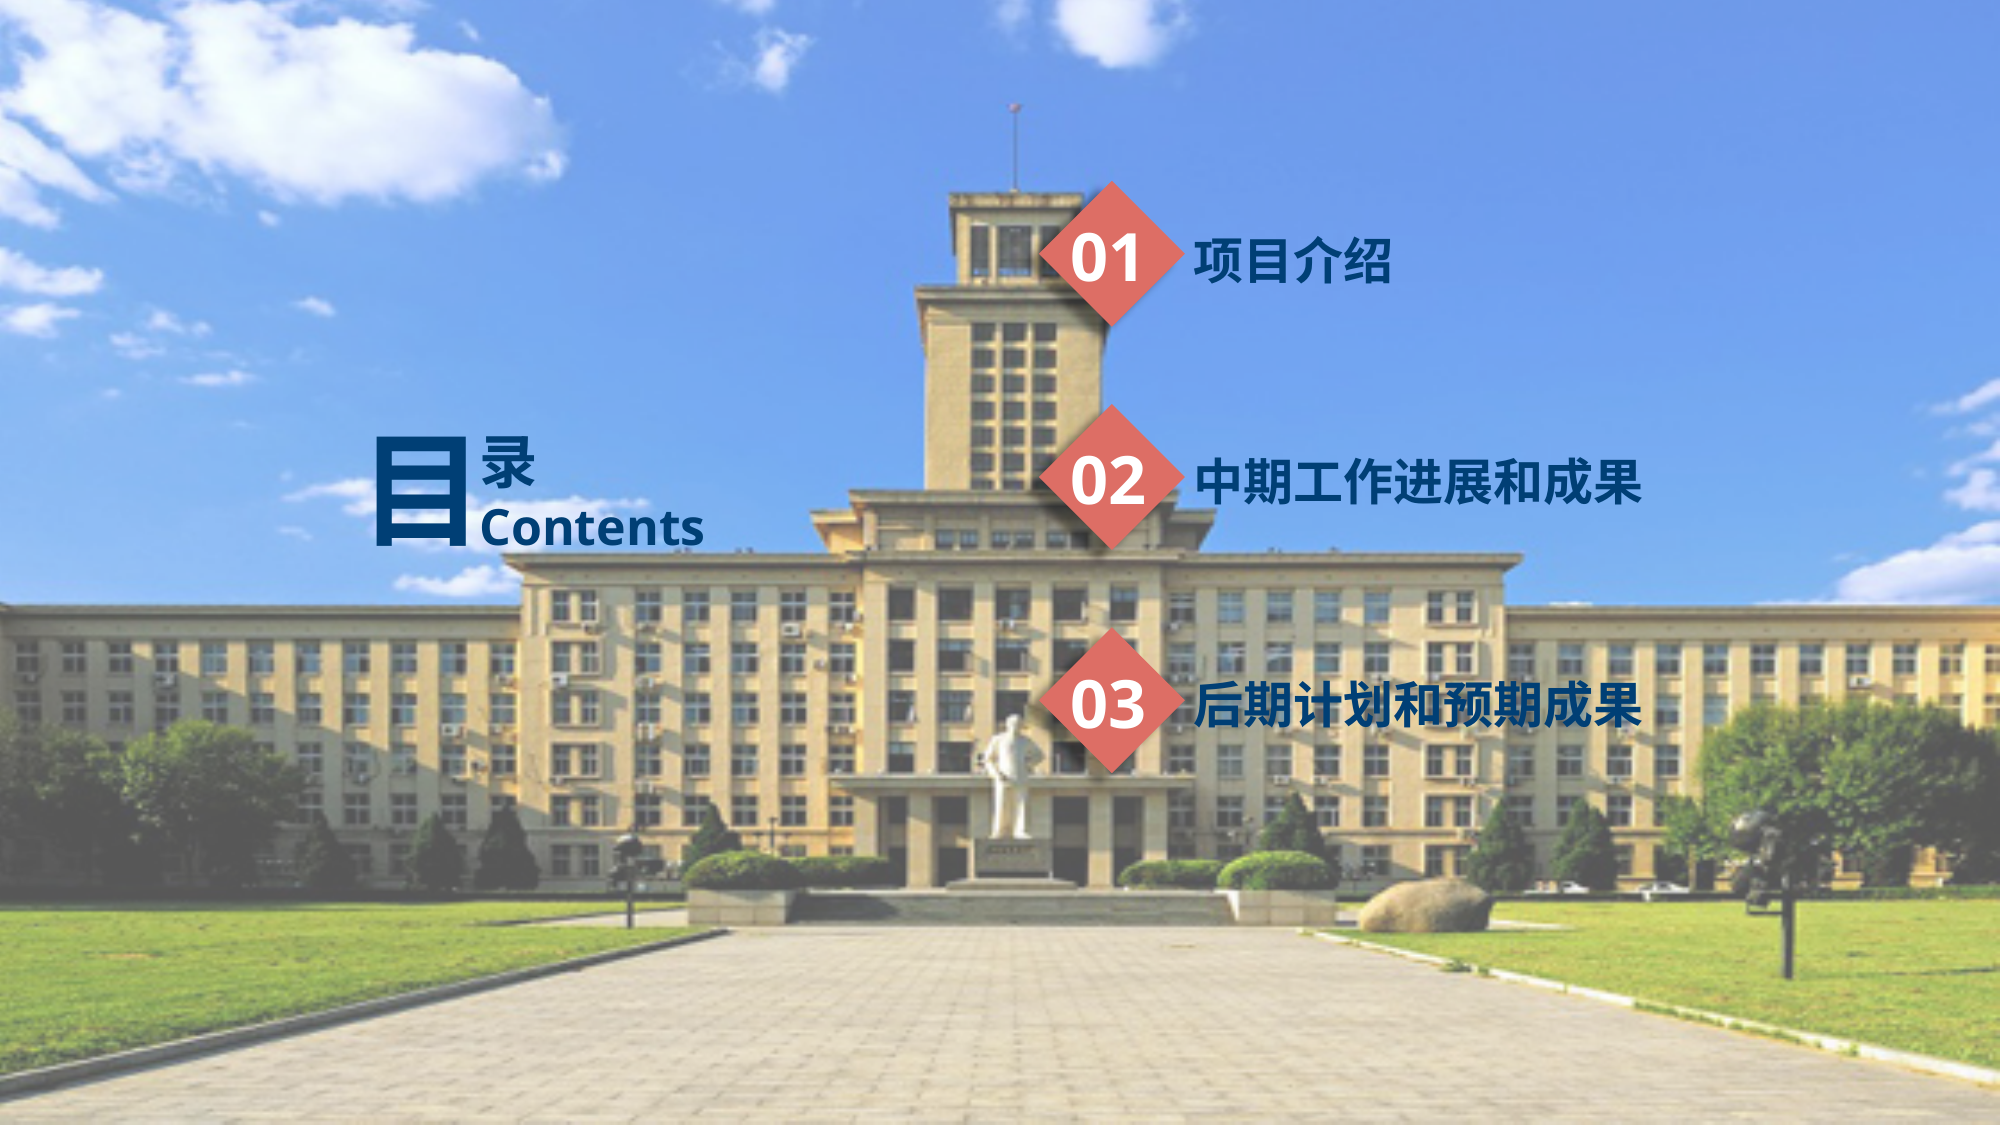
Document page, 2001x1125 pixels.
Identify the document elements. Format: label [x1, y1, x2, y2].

text_box [344, 403, 769, 571]
text_box [1055, 202, 1772, 752]
